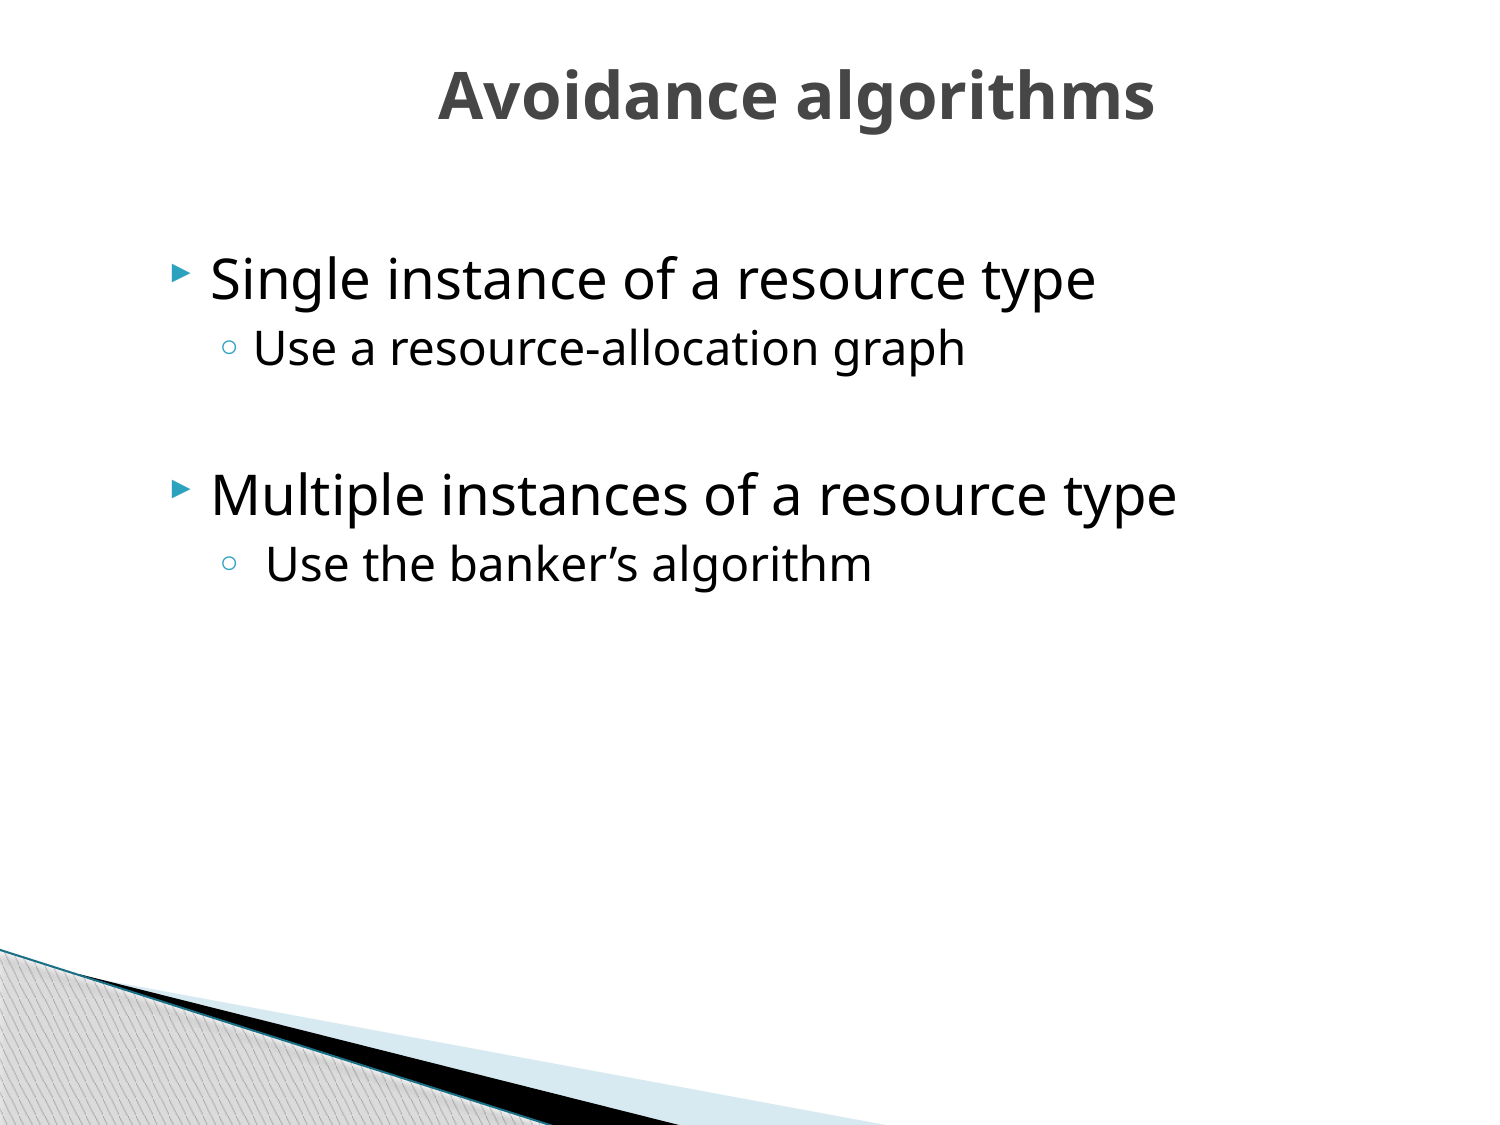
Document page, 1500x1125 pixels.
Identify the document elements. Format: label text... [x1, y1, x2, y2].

list Single instance of a resource type Use a resource-allocation graph Multiple instances of a resource type Use the banker’s algorithm [135, 235, 1229, 972]
title Avoidance algorithms [170, 45, 1425, 141]
